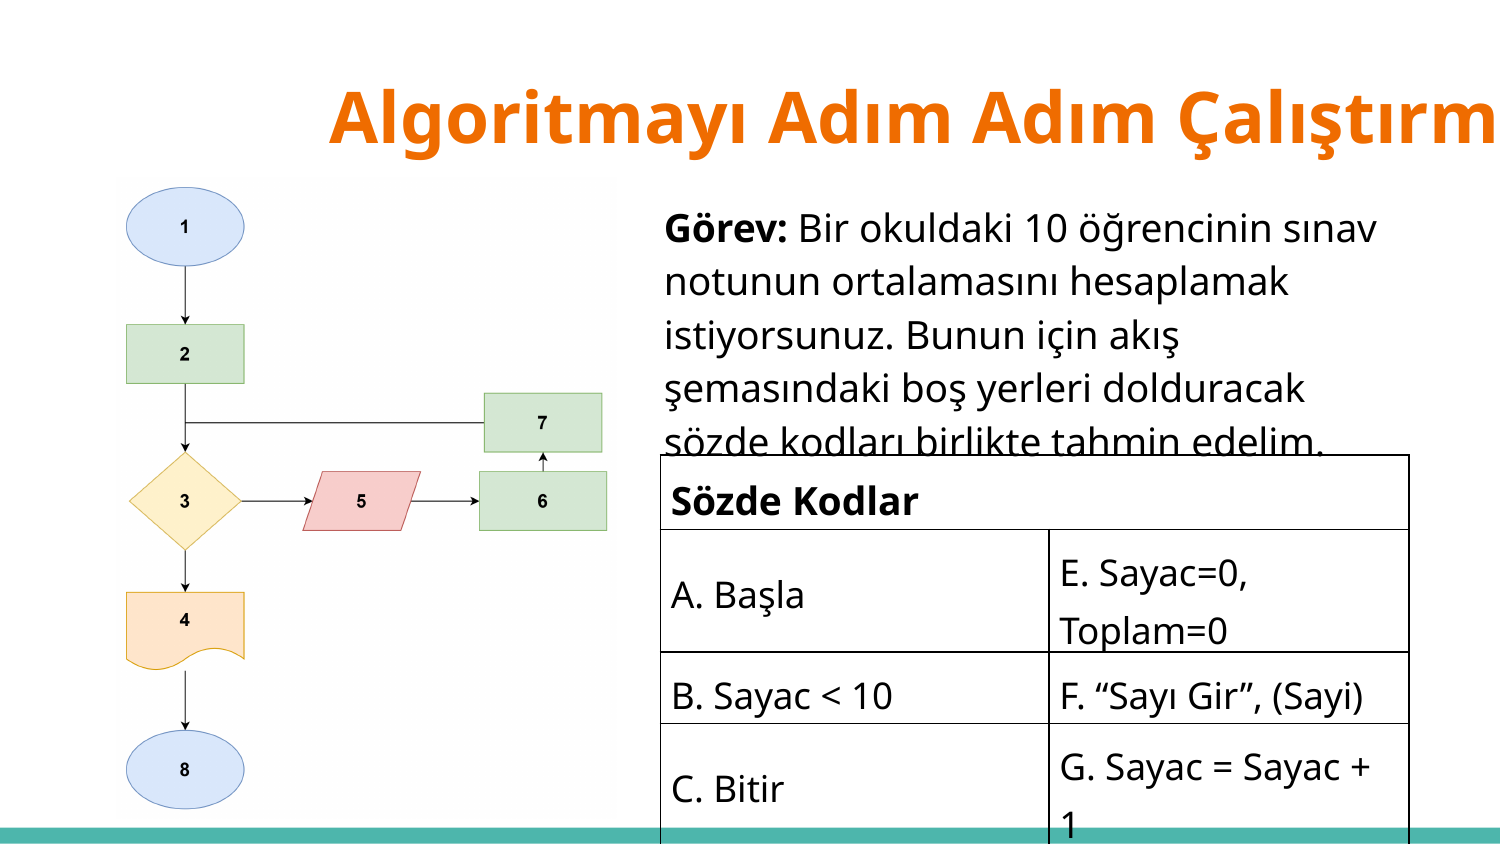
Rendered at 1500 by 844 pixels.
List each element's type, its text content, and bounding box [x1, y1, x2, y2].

table_cell A. Başla [661, 530, 1048, 651]
table_cell E. Sayac=0, Toplam=0 [1050, 530, 1408, 651]
title Algoritmayı Adım Adım Çalıştırma! [314, 57, 1500, 174]
table_cell F. “Sayı Gir”, (Sayi) [1050, 653, 1408, 723]
table_cell B. Sayac < 10 [661, 653, 1048, 723]
text_box Görev: Bir okuldaki 10 öğrencinin sınav notunun ortalamasını hesaplamak istiyorsunuz. Bunun için akış şemasındaki boş yerleri dolduracak sözde kodları birlikte tahmin edelim. [648, 181, 1423, 598]
table_cell C. Bitir [661, 724, 1048, 844]
picture [116, 177, 617, 819]
table_header Sözde Kodlar [661, 456, 1408, 529]
table_cell G. Sayac = Sayac + 1 [1050, 724, 1408, 844]
text_box Algoritmanın Özellikleri [144, 70, 1405, 184]
